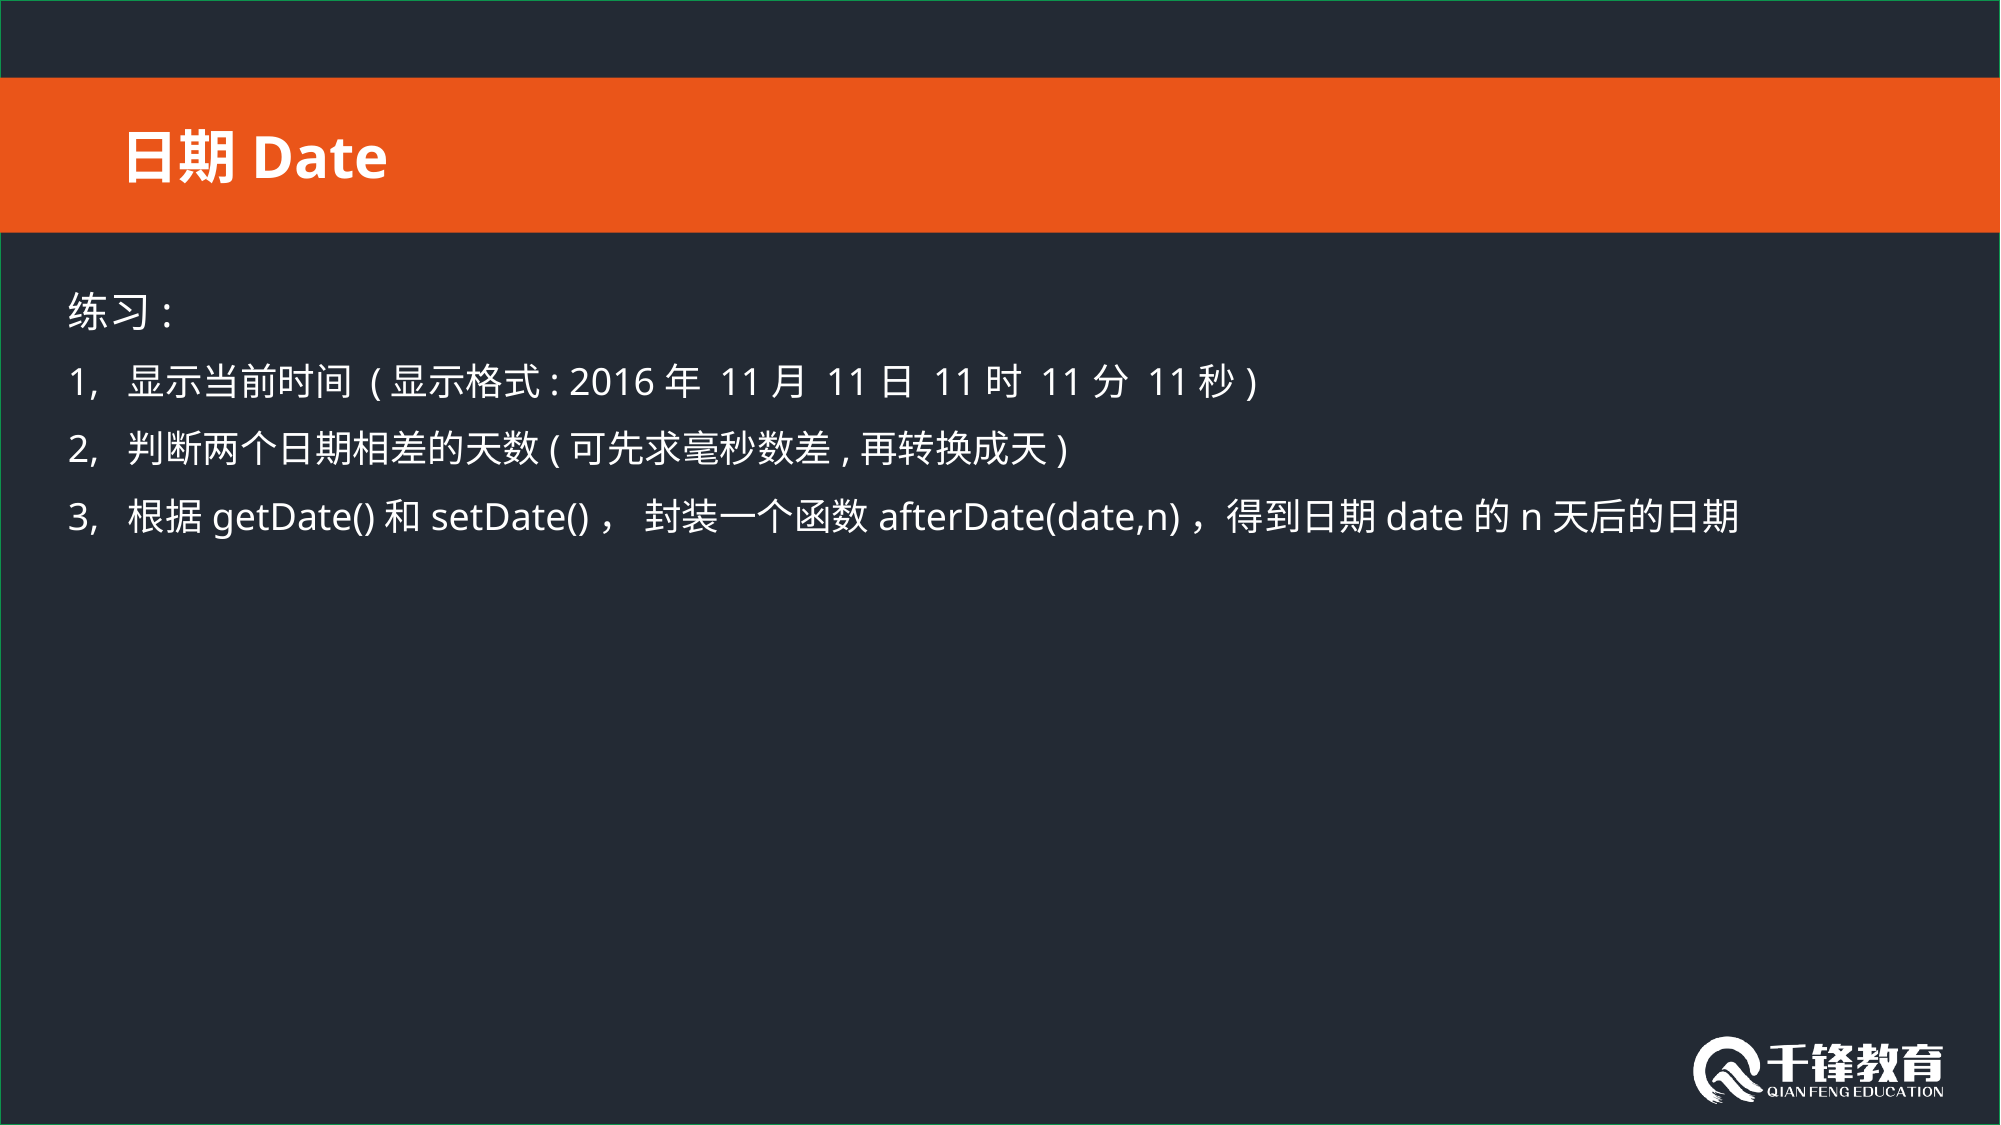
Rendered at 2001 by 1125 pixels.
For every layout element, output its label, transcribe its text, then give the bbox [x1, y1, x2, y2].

text_box [0, 77, 2000, 234]
text_box 练习: 1, 显示当前时间 (显示格式: 2016年 11月 11日 11时 11分 11秒) 2, 判断两个日期相差的天数(可先求毫秒数差,再转换成天) 3, 根据getDate()和setDate()， 封装一个函数afterDate(date,n)，得到日期date的n天后的日期 [53, 252, 1948, 606]
text_box 日期Date [106, 112, 1692, 198]
text_box [0, 0, 2000, 77]
picture [1691, 1031, 1948, 1109]
text_box [0, 234, 2000, 1125]
